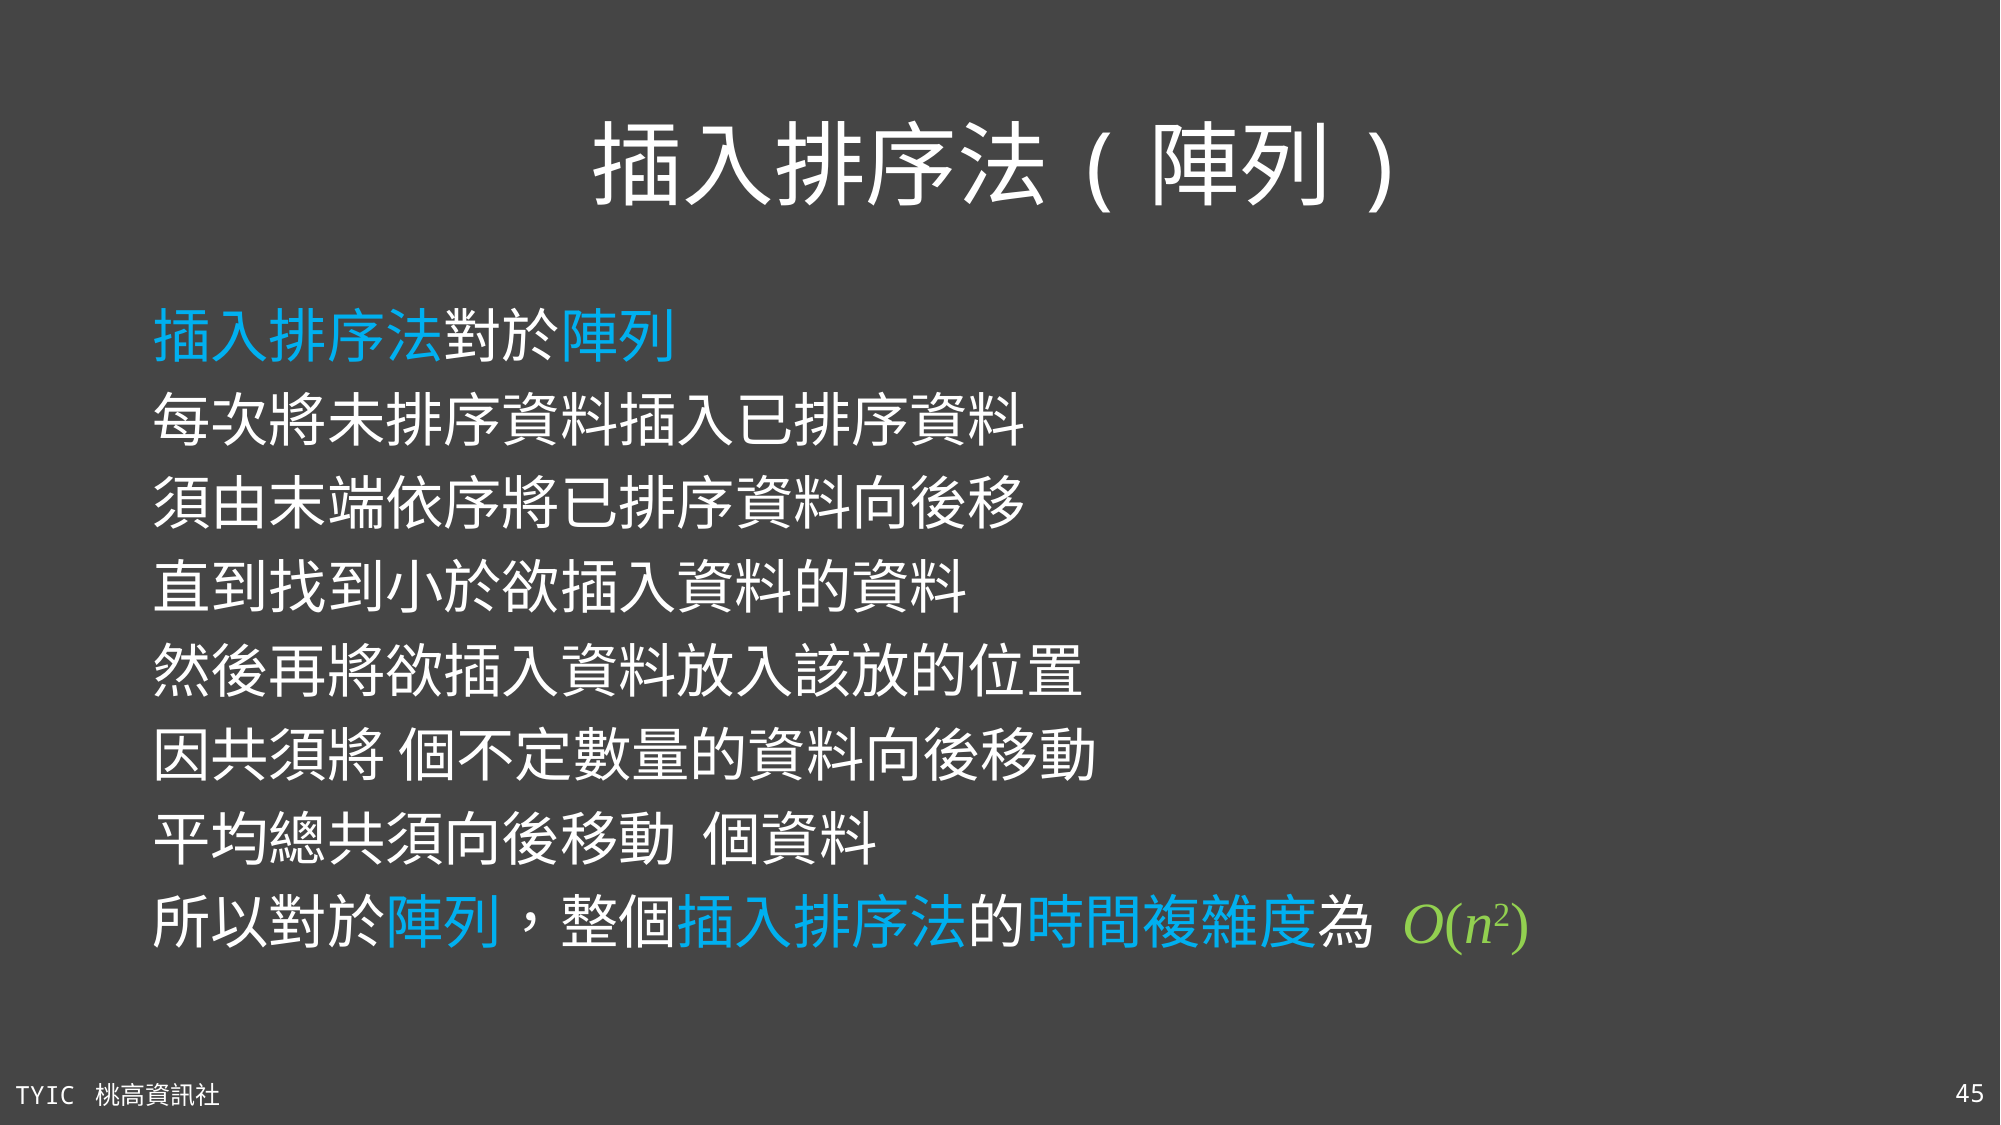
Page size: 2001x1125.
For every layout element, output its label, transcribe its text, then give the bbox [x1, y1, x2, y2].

title 插入排序法(陣列) [137, 59, 1863, 278]
